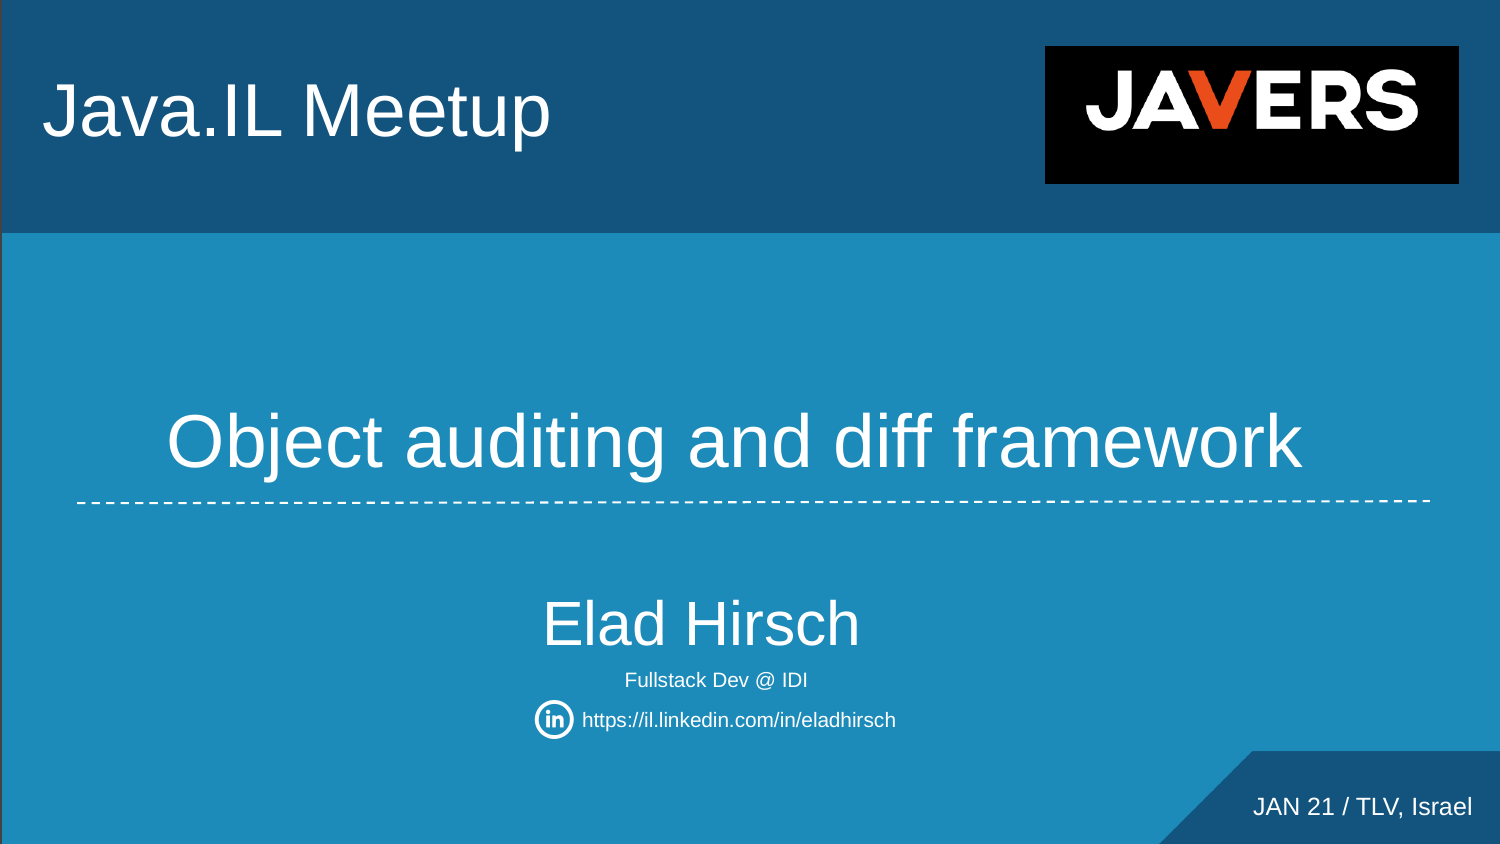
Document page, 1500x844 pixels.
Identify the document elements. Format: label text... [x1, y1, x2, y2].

text_box Elad Hirsch [247, 574, 1157, 676]
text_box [534, 699, 918, 740]
text_box Java.IL Meetup [27, 54, 706, 160]
text_box [2, 0, 1500, 844]
text_box Object auditing and diff framework [152, 385, 1380, 490]
text_box JAN 21 / TLV, Israel [1237, 782, 1488, 828]
text_box Fullstack Dev @ IDI [609, 658, 824, 699]
picture [1045, 46, 1459, 185]
